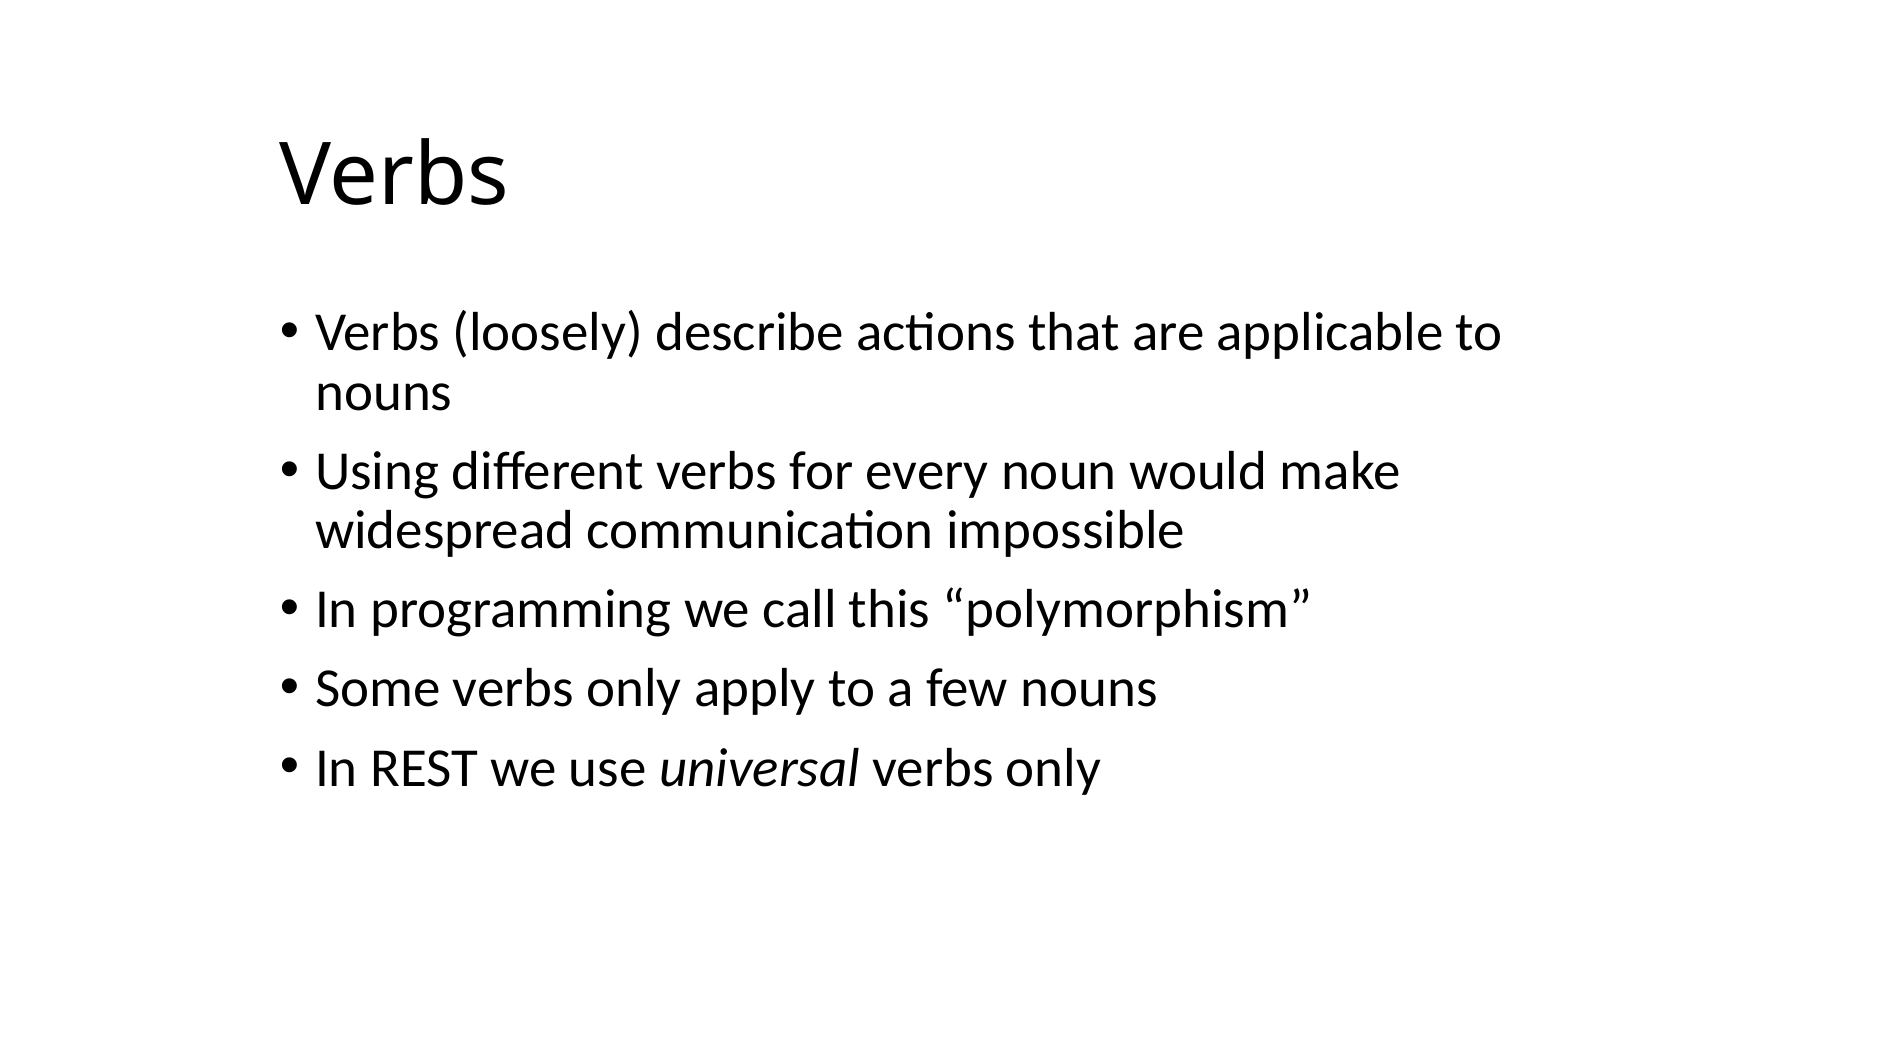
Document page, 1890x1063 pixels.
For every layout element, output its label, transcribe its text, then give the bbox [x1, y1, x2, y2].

list Verbs (loosely) describe actions that are applicable to nouns Using different verbs for every noun would make widespread communication impossible In programming we call this “polymorphism” Some verbs only apply to a few nouns In REST we use universal verbs only [264, 295, 1627, 966]
title Verbs [264, 88, 1627, 266]
